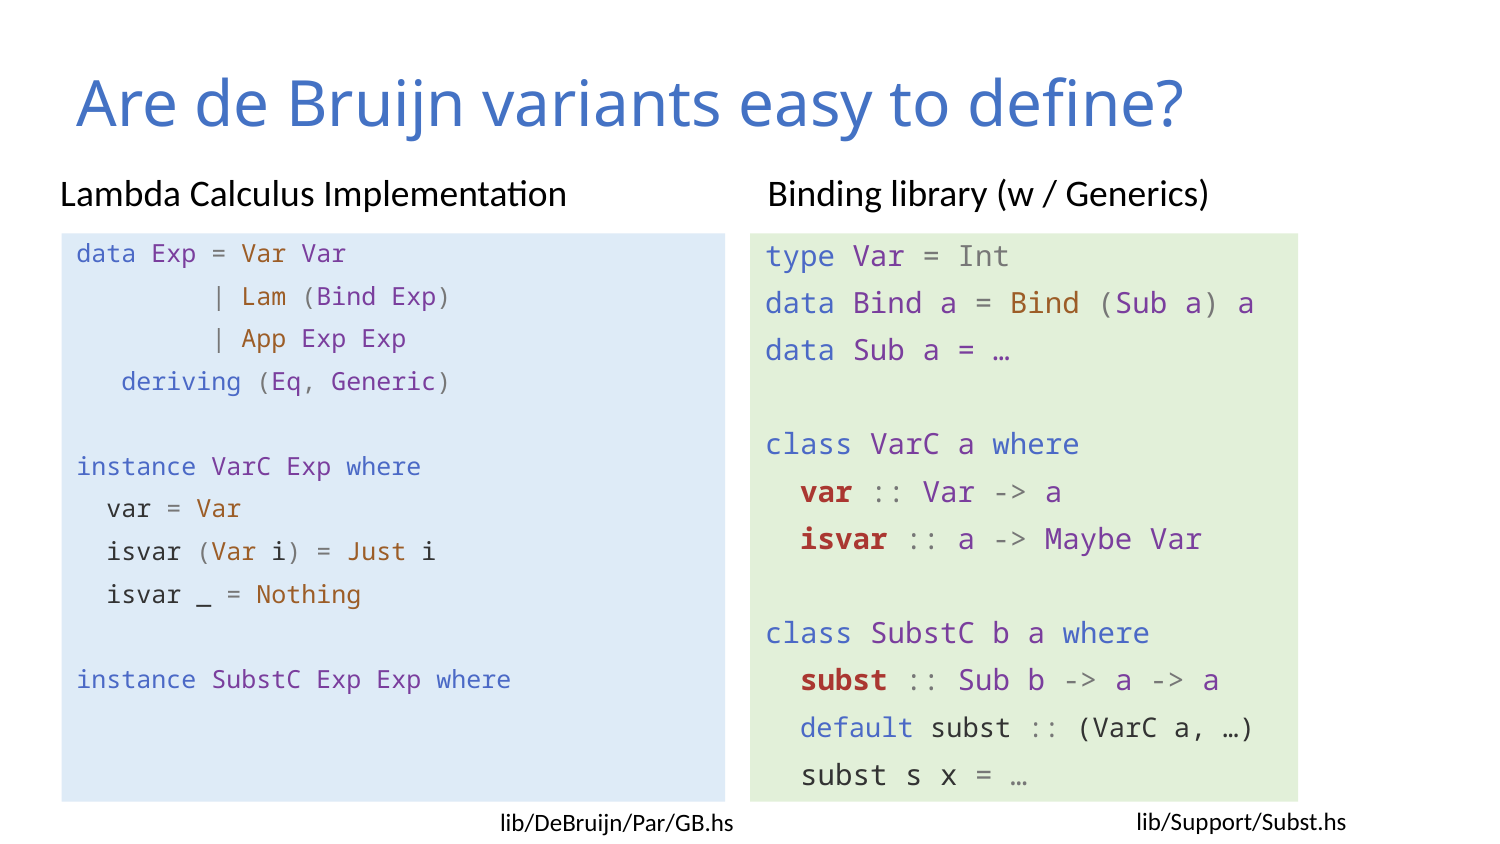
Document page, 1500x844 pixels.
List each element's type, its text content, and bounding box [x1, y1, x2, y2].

text_box lib/DeBruijn/Par/GB.hs [485, 799, 750, 844]
text_box Binding library (w / Generics) [753, 162, 1226, 222]
list data Exp = Var Var | Lam (Bind Exp) | App Exp Exp deriving (Eq, Generic) instance VarC Exp where var = Var isvar (Var i) = Just i isvar _ = Nothing instance SubstC Exp Exp where [61, 233, 726, 802]
text_box type Var = Int data Bind a = Bind (Sub a) a data Sub a = … class VarC a where var :: Var -> a isvar :: a -> Maybe Var class SubstC b a where subst :: Sub b -> a -> a default subst :: (VarC a, …) subst s x = … [750, 233, 1299, 802]
title Are de Bruijn variants easy to define? [61, 39, 1356, 174]
text_box lib/Support/Subst.hs [1121, 798, 1362, 843]
text_box Lambda Calculus Implementation [45, 162, 583, 222]
